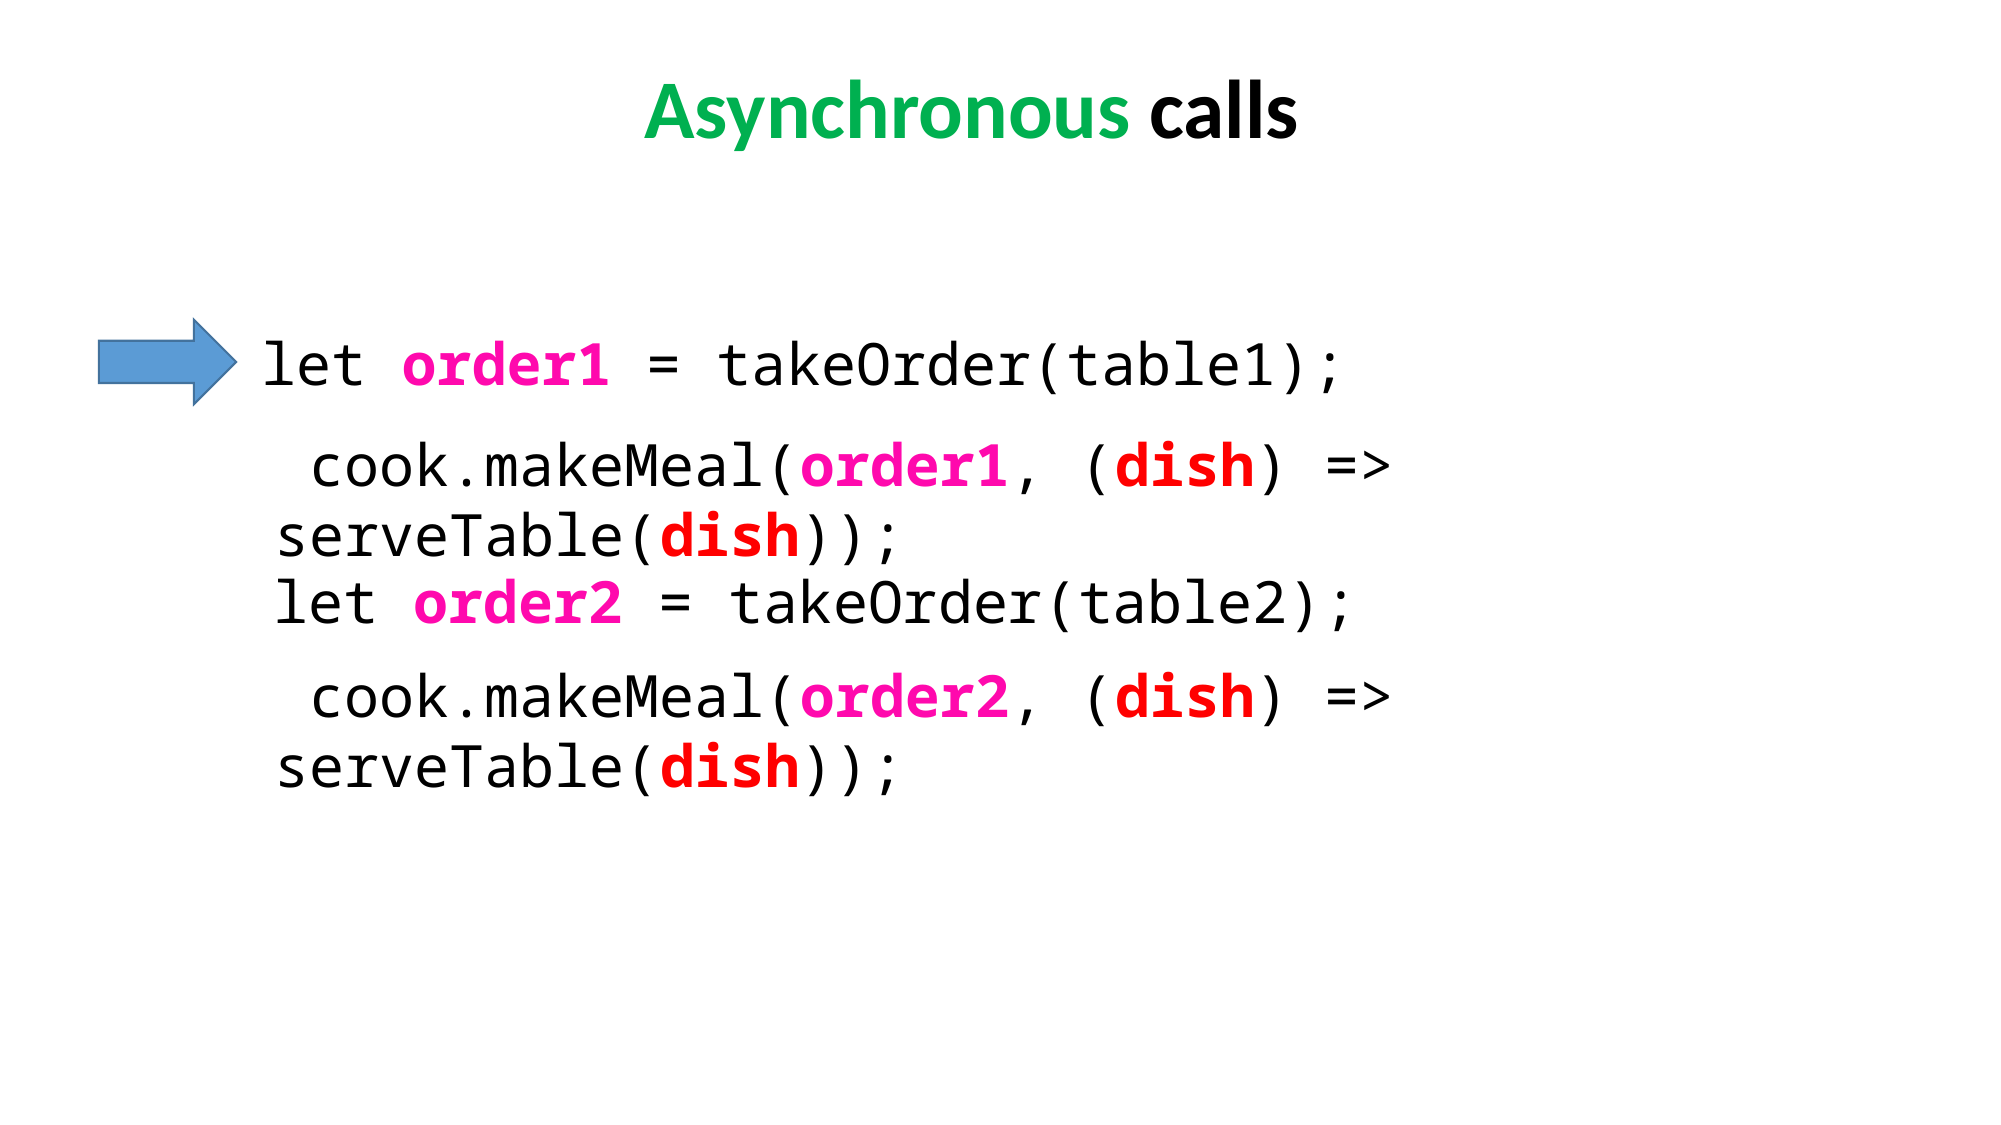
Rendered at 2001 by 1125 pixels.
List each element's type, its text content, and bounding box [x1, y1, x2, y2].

text_box let order2 = takeOrder(table2); [258, 557, 1373, 643]
text_box cook.makeMeal(order2, (dish) => serveTable(dish)); [260, 651, 2000, 807]
text_box Asynchronous calls [330, 48, 1613, 163]
text_box let order1 = takeOrder(table1); [246, 319, 1362, 405]
text_box [97, 317, 238, 407]
text_box cook.makeMeal(order1, (dish) => serveTable(dish)); [260, 420, 2000, 575]
